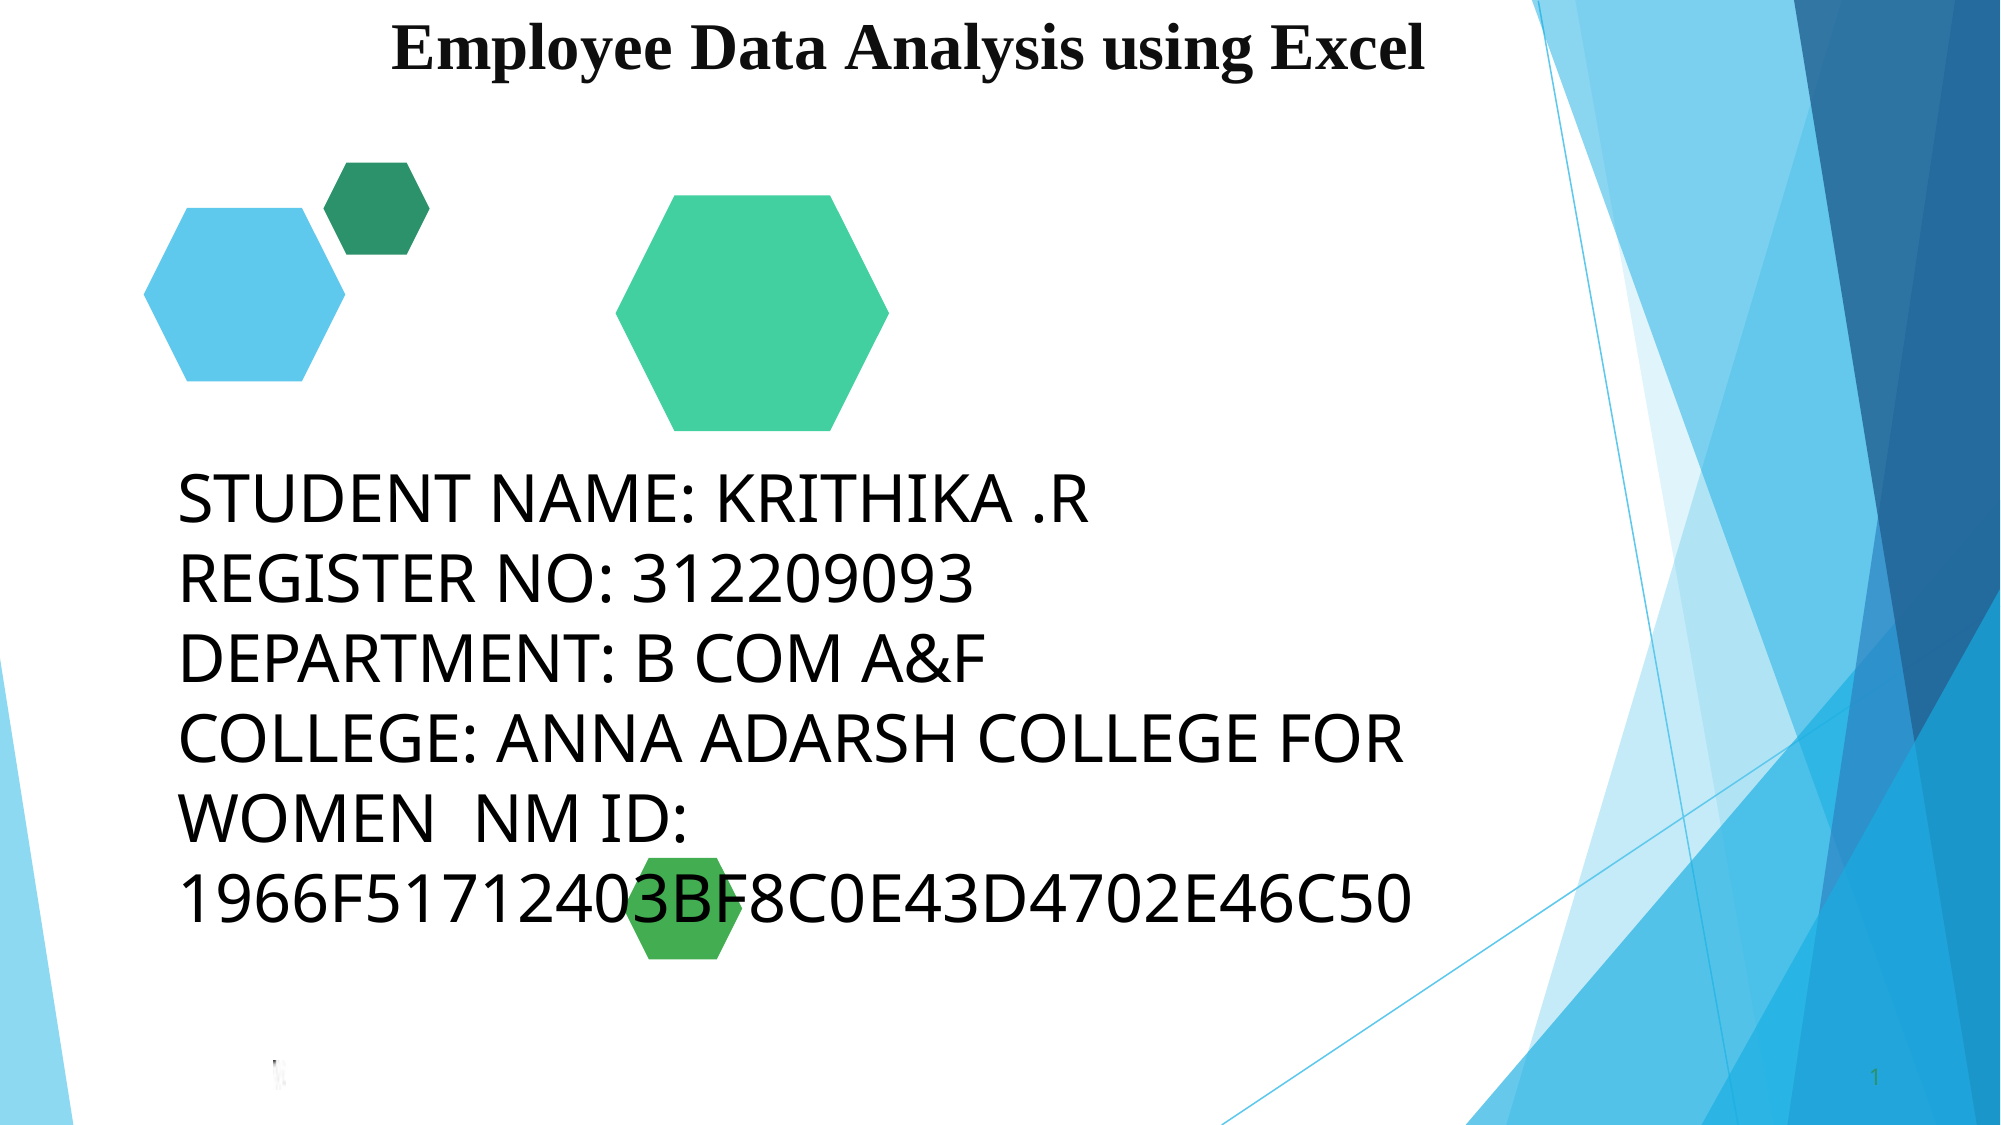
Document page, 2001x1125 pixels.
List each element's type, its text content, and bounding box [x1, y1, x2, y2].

text_box [637, 936, 729, 960]
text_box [143, 162, 430, 382]
picture [273, 1060, 287, 1091]
text_box STUDENT NAME: KRITHIKA .R REGISTER NO: 312209093 DEPARTMENT: B COM A&F COLLEGE: ANNA ADARSH COLLEGE FOR WOMEN NM ID: 1966F51712403BF8C0E43D4702E46C50 [174, 454, 1668, 936]
title Employee Data Analysis using Excel [389, 0, 1427, 191]
slide_number 1 [1850, 1061, 1888, 1125]
text_box [615, 195, 890, 432]
